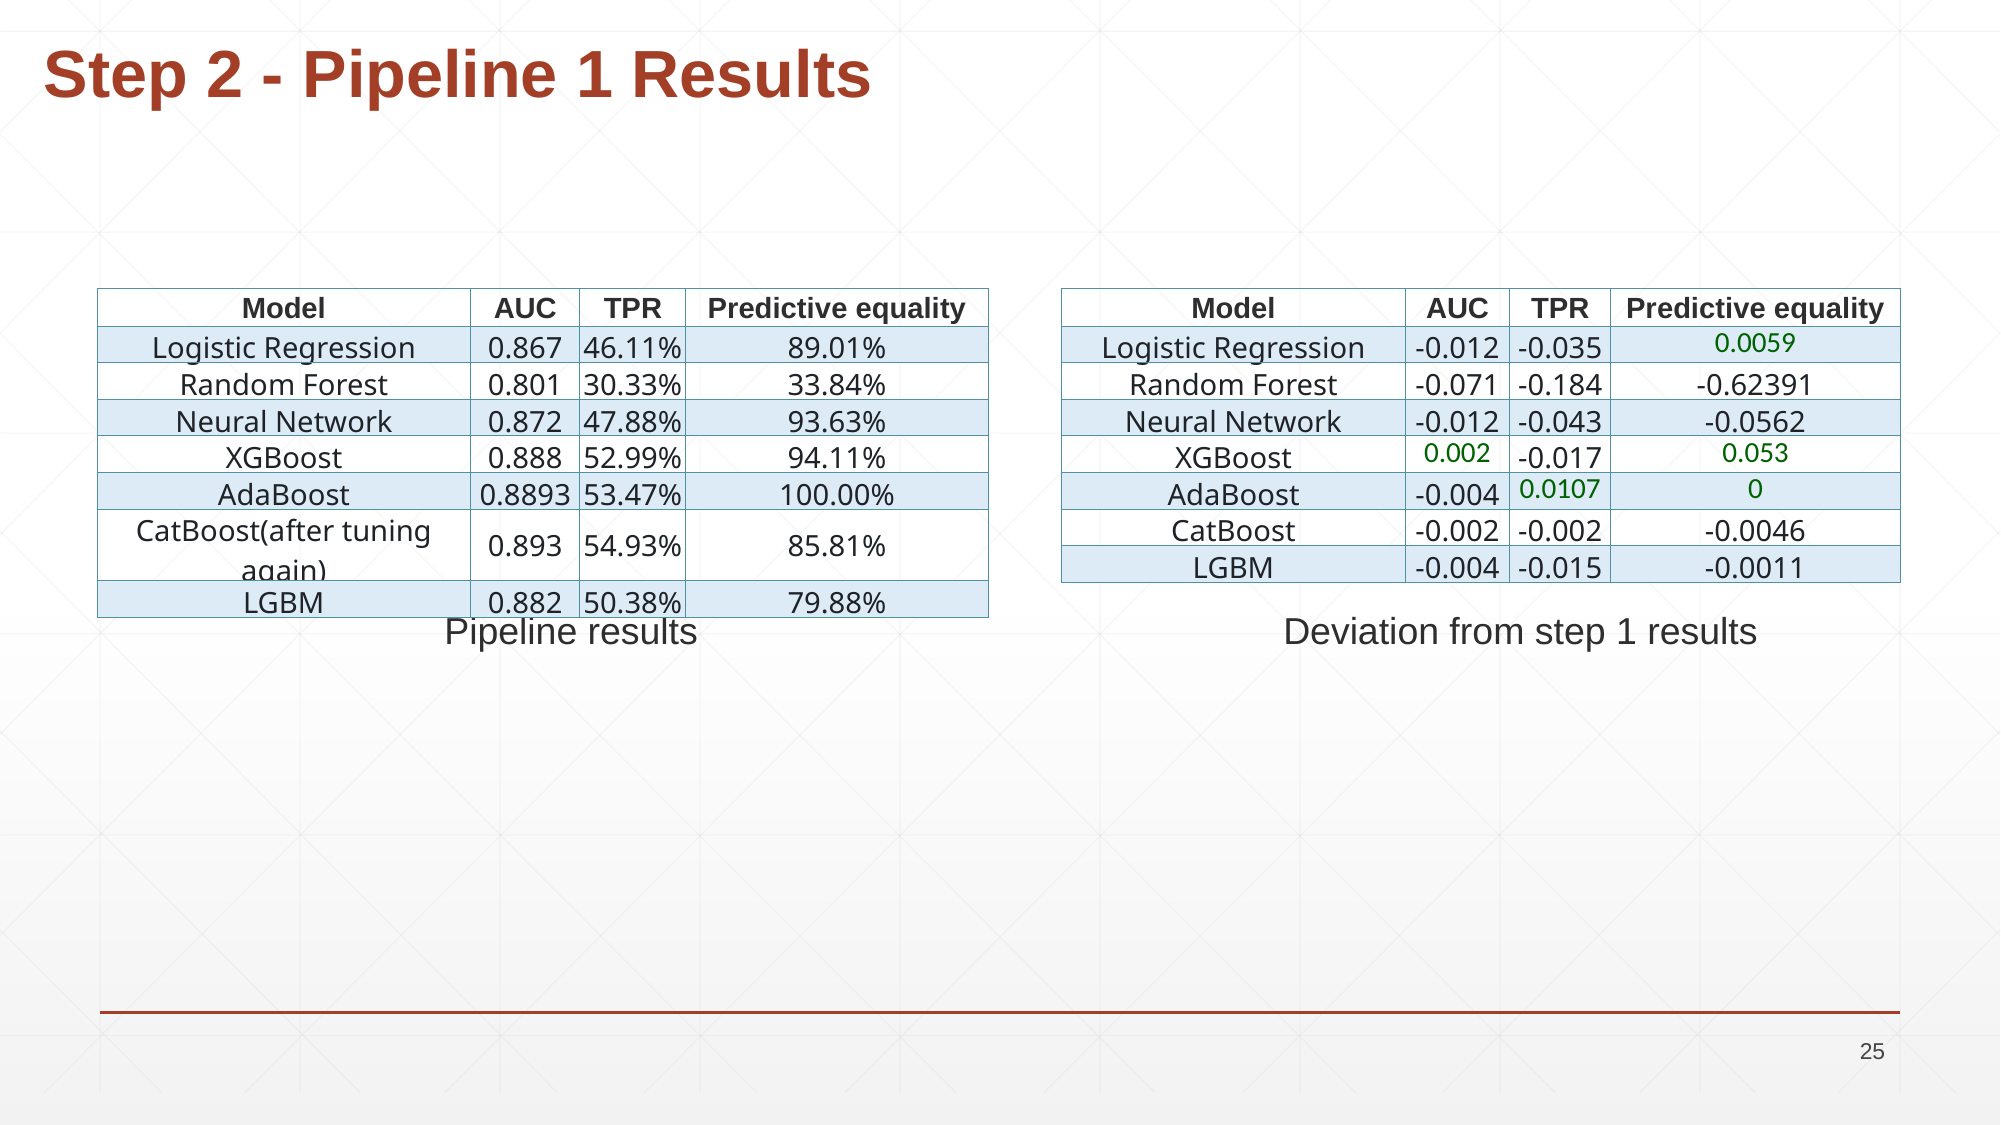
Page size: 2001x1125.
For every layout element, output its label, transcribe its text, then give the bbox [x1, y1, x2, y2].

table_cell -0.015 [1510, 546, 1610, 582]
table_cell XGBoost [98, 436, 470, 472]
table_cell -0.002 [1510, 510, 1610, 545]
table_cell 79.88% [686, 581, 988, 617]
table_header Predictive equality [686, 289, 988, 326]
table_cell 100.00% [686, 473, 988, 509]
table_cell 85.81% [686, 510, 988, 580]
table_cell -0.184 [1510, 363, 1610, 399]
table_cell Random Forest [98, 363, 470, 399]
table_cell 0.801 [471, 363, 579, 399]
table_cell Neural Network [98, 400, 470, 435]
table_header TPR [1510, 289, 1610, 326]
table_cell -0.071 [1406, 363, 1509, 399]
table_cell 0 [1611, 473, 1900, 509]
table_cell 0.053 [1611, 436, 1900, 472]
table_cell 0.893 [471, 510, 579, 580]
table_cell Neural Network [1062, 400, 1405, 435]
title Step 2 - Pipeline 1 Results [28, 28, 1604, 120]
text_box Deviation from step 1 results [1268, 599, 1876, 660]
table_cell 0.0107 [1510, 473, 1610, 509]
table_cell 94.11% [686, 436, 988, 472]
table_cell 47.88% [580, 400, 685, 435]
table_cell 0.888 [471, 436, 579, 472]
table_cell -0.035 [1510, 327, 1610, 362]
table_cell -0.017 [1510, 436, 1610, 472]
table_cell -0.004 [1406, 546, 1509, 582]
table_header AUC [471, 289, 579, 326]
table_cell 0.872 [471, 400, 579, 435]
table_cell 50.38% [580, 581, 685, 617]
table_cell -0.002 [1406, 510, 1509, 545]
table_cell AdaBoost [1062, 473, 1405, 509]
table_cell -0.0046 [1611, 510, 1900, 545]
table_cell -0.0562 [1611, 400, 1900, 435]
table_header TPR [580, 289, 685, 326]
table_cell 30.33% [580, 363, 685, 399]
table_cell 52.99% [580, 436, 685, 472]
table_cell 89.01% [686, 327, 988, 362]
table_cell -0.012 [1406, 327, 1509, 362]
table_header Model [1062, 289, 1405, 326]
table_cell 0.0059 [1611, 327, 1900, 362]
table_header Predictive equality [1611, 289, 1900, 326]
table_cell -0.004 [1406, 473, 1509, 509]
table_cell CatBoost [1062, 510, 1405, 545]
table_cell XGBoost [1062, 436, 1405, 472]
table_cell LGBM [1062, 546, 1405, 582]
table_cell 0.882 [471, 581, 579, 617]
table_cell -0.012 [1406, 400, 1509, 435]
slide_number 25 [1749, 1031, 1901, 1069]
table_cell -0.043 [1510, 400, 1610, 435]
table_cell Logistic Regression [1062, 327, 1405, 362]
table_cell 0.8893 [471, 473, 579, 509]
table_cell -0.0011 [1611, 546, 1900, 582]
table_cell LGBM [98, 581, 470, 617]
table_cell Logistic Regression [98, 327, 470, 362]
table_cell 93.63% [686, 400, 988, 435]
table_cell CatBoost(after tuning again) [98, 510, 470, 580]
text_box Pipeline results [429, 618, 713, 660]
table_cell 33.84% [686, 363, 988, 399]
table_header Model [98, 289, 470, 326]
table_cell 54.93% [580, 510, 685, 580]
table_cell 53.47% [580, 473, 685, 509]
table_cell 0.867 [471, 327, 579, 362]
table_cell -0.62391 [1611, 363, 1900, 399]
table_cell AdaBoost [98, 473, 470, 509]
table_cell 0.002 [1406, 436, 1509, 472]
table_cell Random Forest [1062, 363, 1405, 399]
table_cell 46.11% [580, 327, 685, 362]
table_header AUC [1406, 289, 1509, 326]
